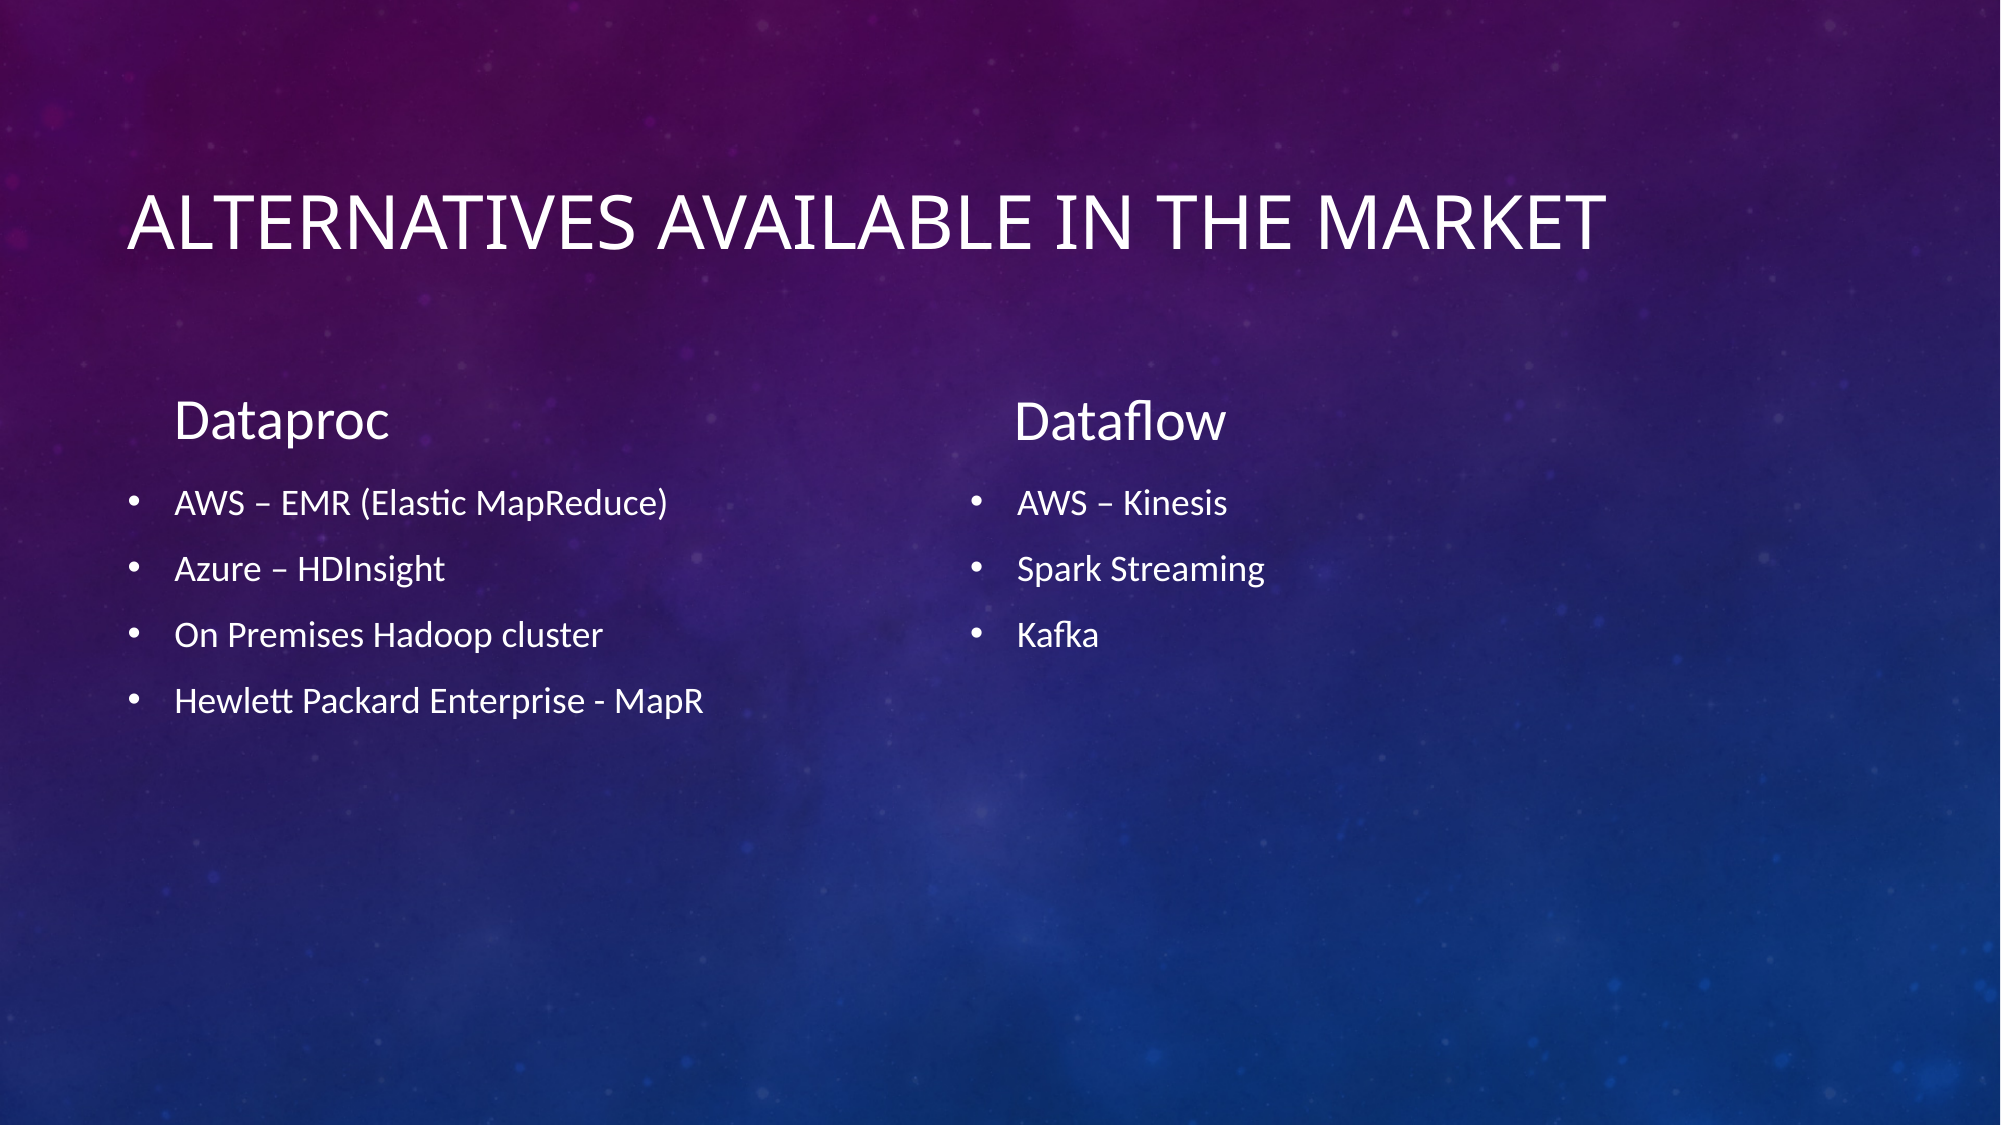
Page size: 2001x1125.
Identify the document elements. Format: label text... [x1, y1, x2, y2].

title Alternatives available in the market [112, 99, 1775, 339]
picture [0, 0, 2001, 1125]
list AWS – EMR (Elastic MapReduce) Azure – HDInsight On Premises Hadoop cluster Hewlett Packard Enterprise - MapR [112, 470, 933, 950]
list Dataproc [159, 363, 933, 459]
list Dataflow [999, 365, 1775, 460]
list AWS – Kinesis Spark Streaming Kafka [955, 470, 1775, 950]
